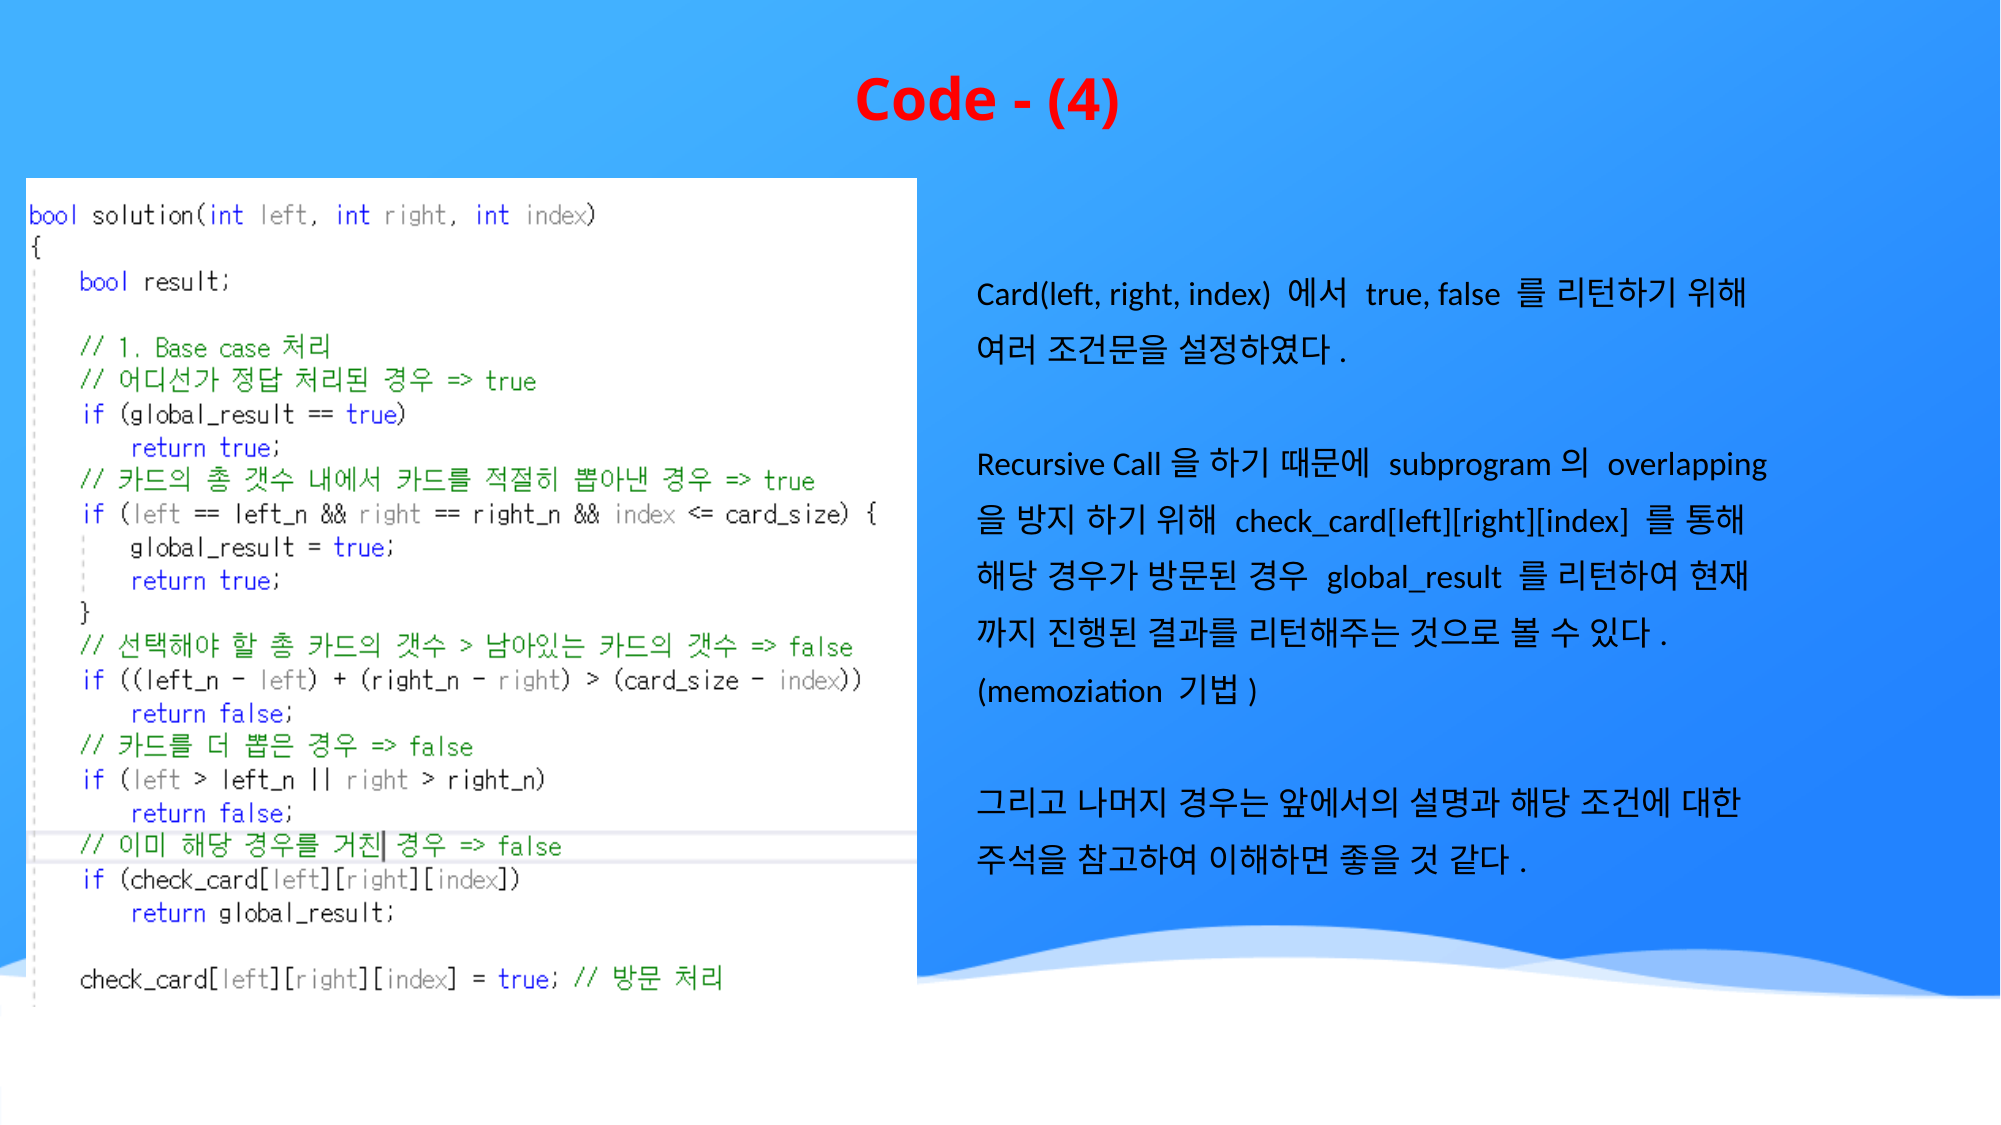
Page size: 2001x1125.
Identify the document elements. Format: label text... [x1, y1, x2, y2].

title Code - (4) [237, 41, 1738, 141]
subtitle Card(left, right, index) 에서 true, false 를 리턴하기 위해 여러 조건문을 설정하였다. Recursive Call을 하기 때문에 subprogram의 overlapping 을 방지 하기 위해 check_card[left][right][index] 를 통해 해당 경우가 방문된 경우 global_result 를 리턴하여 현재 까지 진행된 결과를 리턴해주는 것으로 볼 수 있다. (memoziation 기법) 그리고 나머지 경우는 앞에서의 설명과 해당 조건에 대한 주석을 참고하여 이해하면 좋을 것 같다. [961, 208, 2000, 1060]
picture [0, 0, 2001, 1125]
